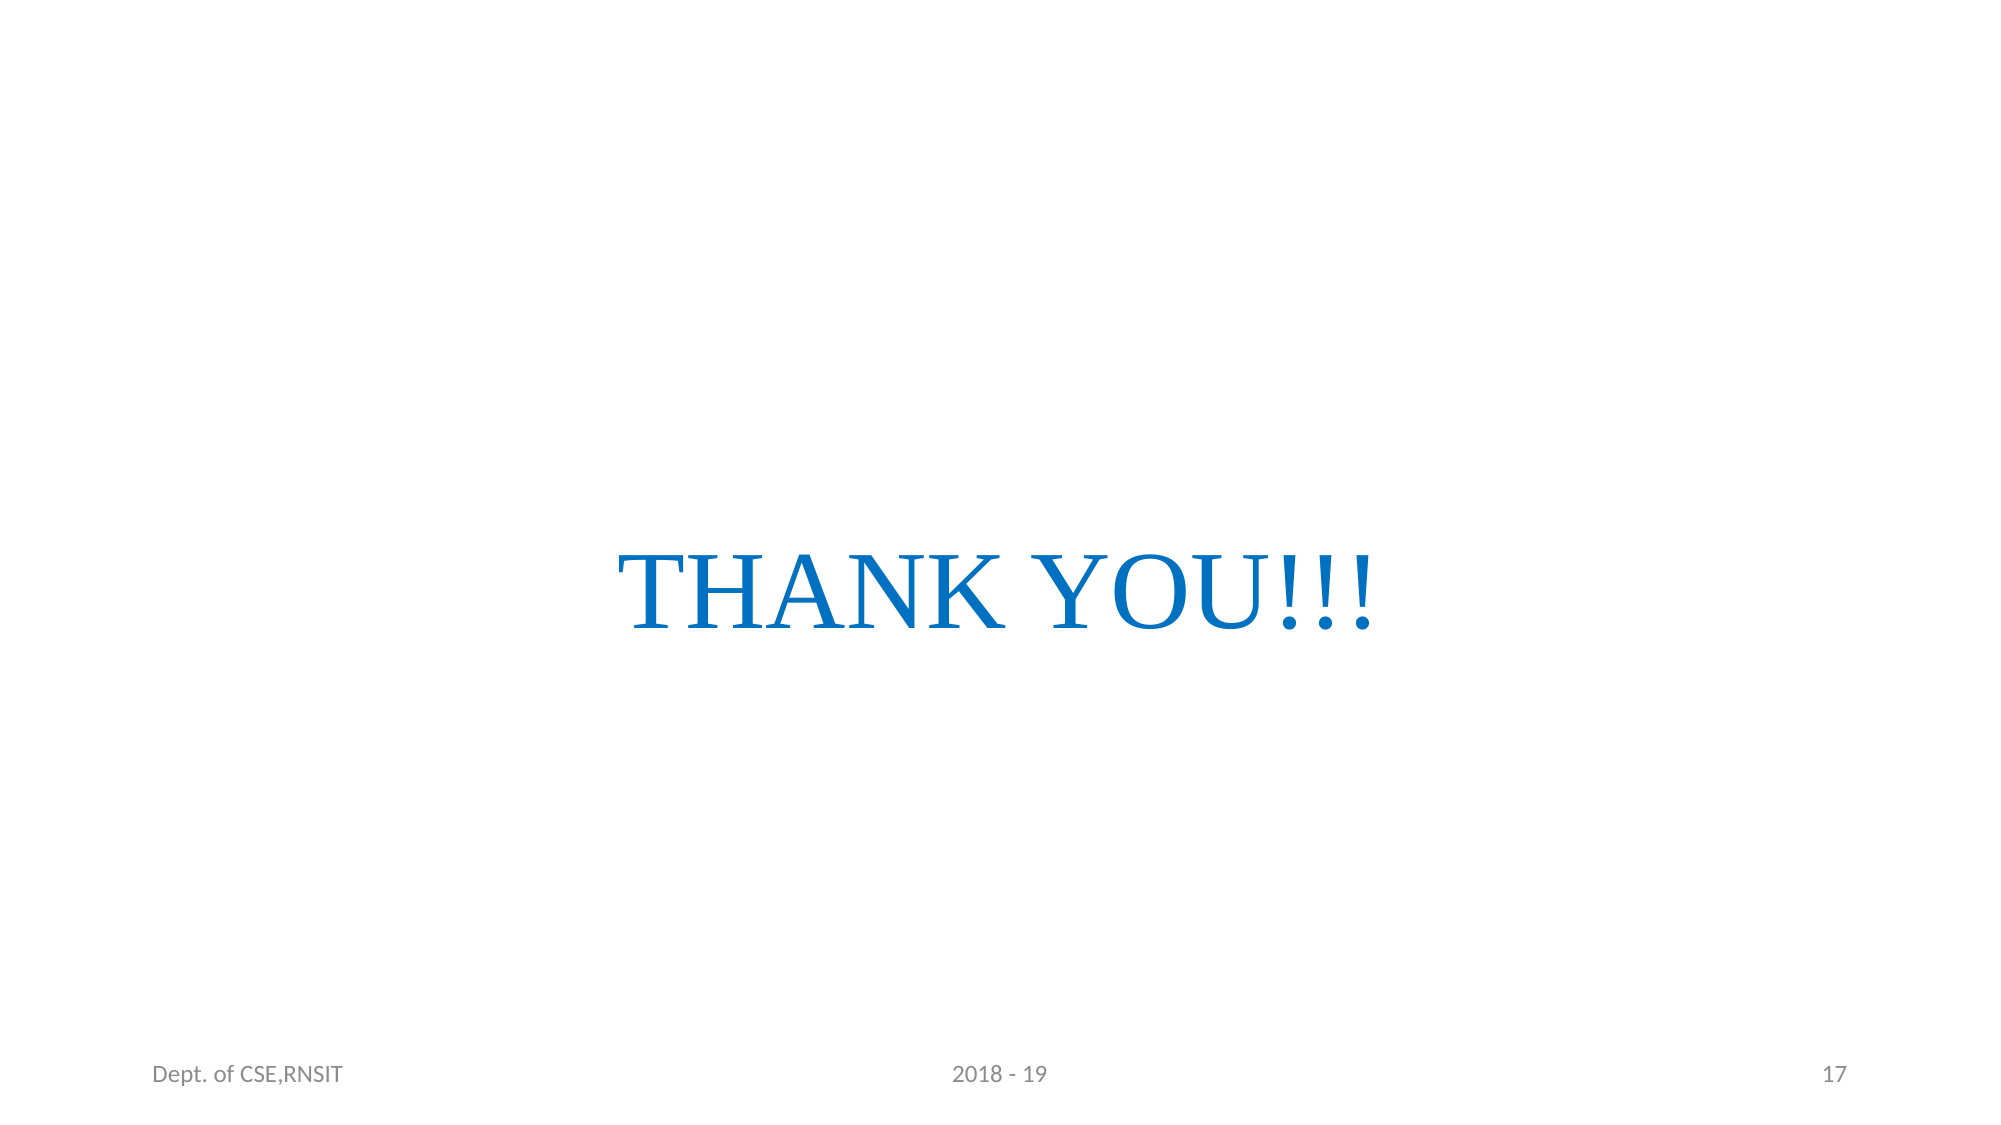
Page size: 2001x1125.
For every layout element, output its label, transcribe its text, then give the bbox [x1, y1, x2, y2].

slide_number Dept. of CSE,RNSIT [137, 1042, 588, 1103]
footer 2018 - 19 [662, 1042, 1338, 1103]
list THANK YOU!!! [324, 128, 1675, 1079]
slide_number 17 [1412, 1042, 1863, 1103]
